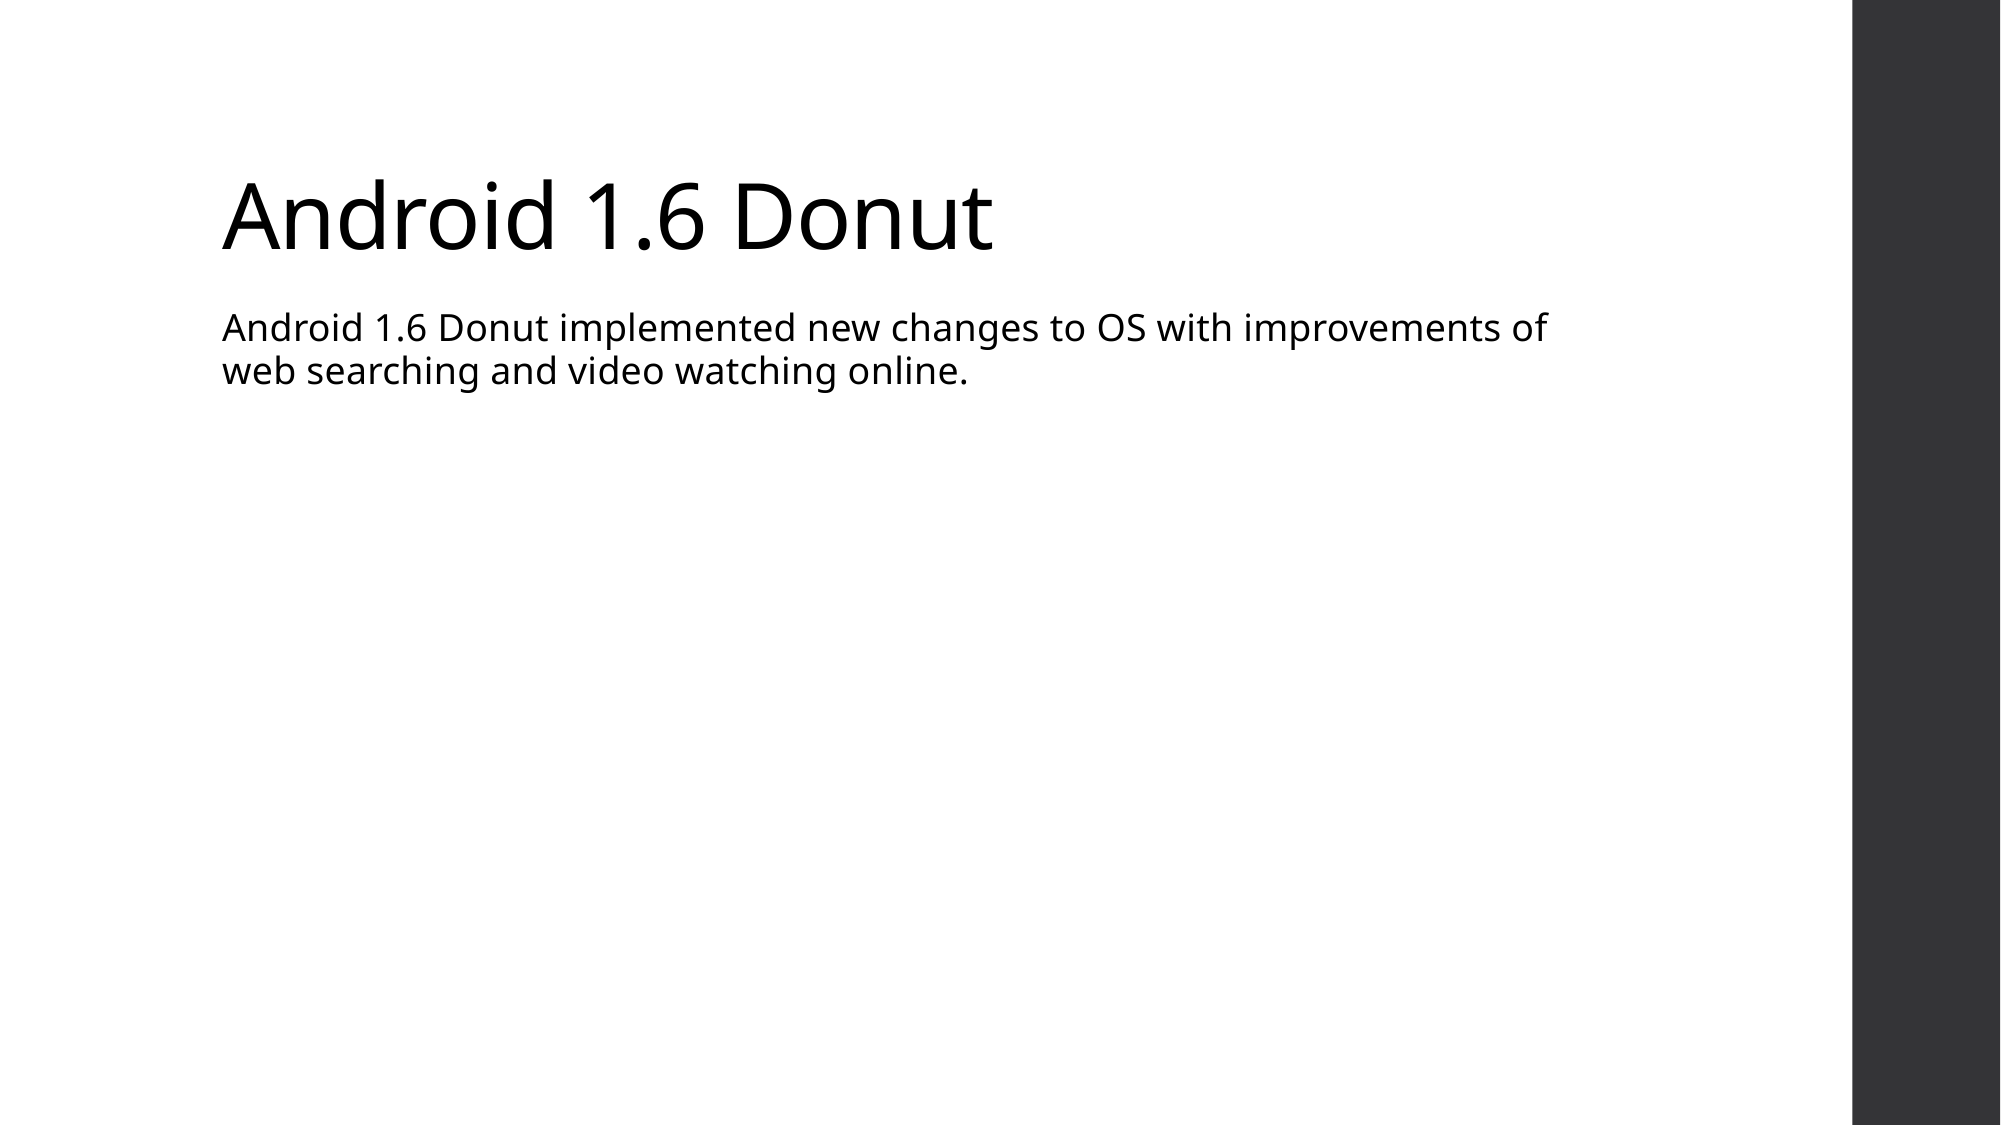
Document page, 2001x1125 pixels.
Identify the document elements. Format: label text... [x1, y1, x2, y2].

title Android 1.6 Donut [206, 60, 1797, 278]
list Android 1.6 Donut implemented new changes to OS with improvements of web searching and video watching online. [206, 299, 1617, 1014]
